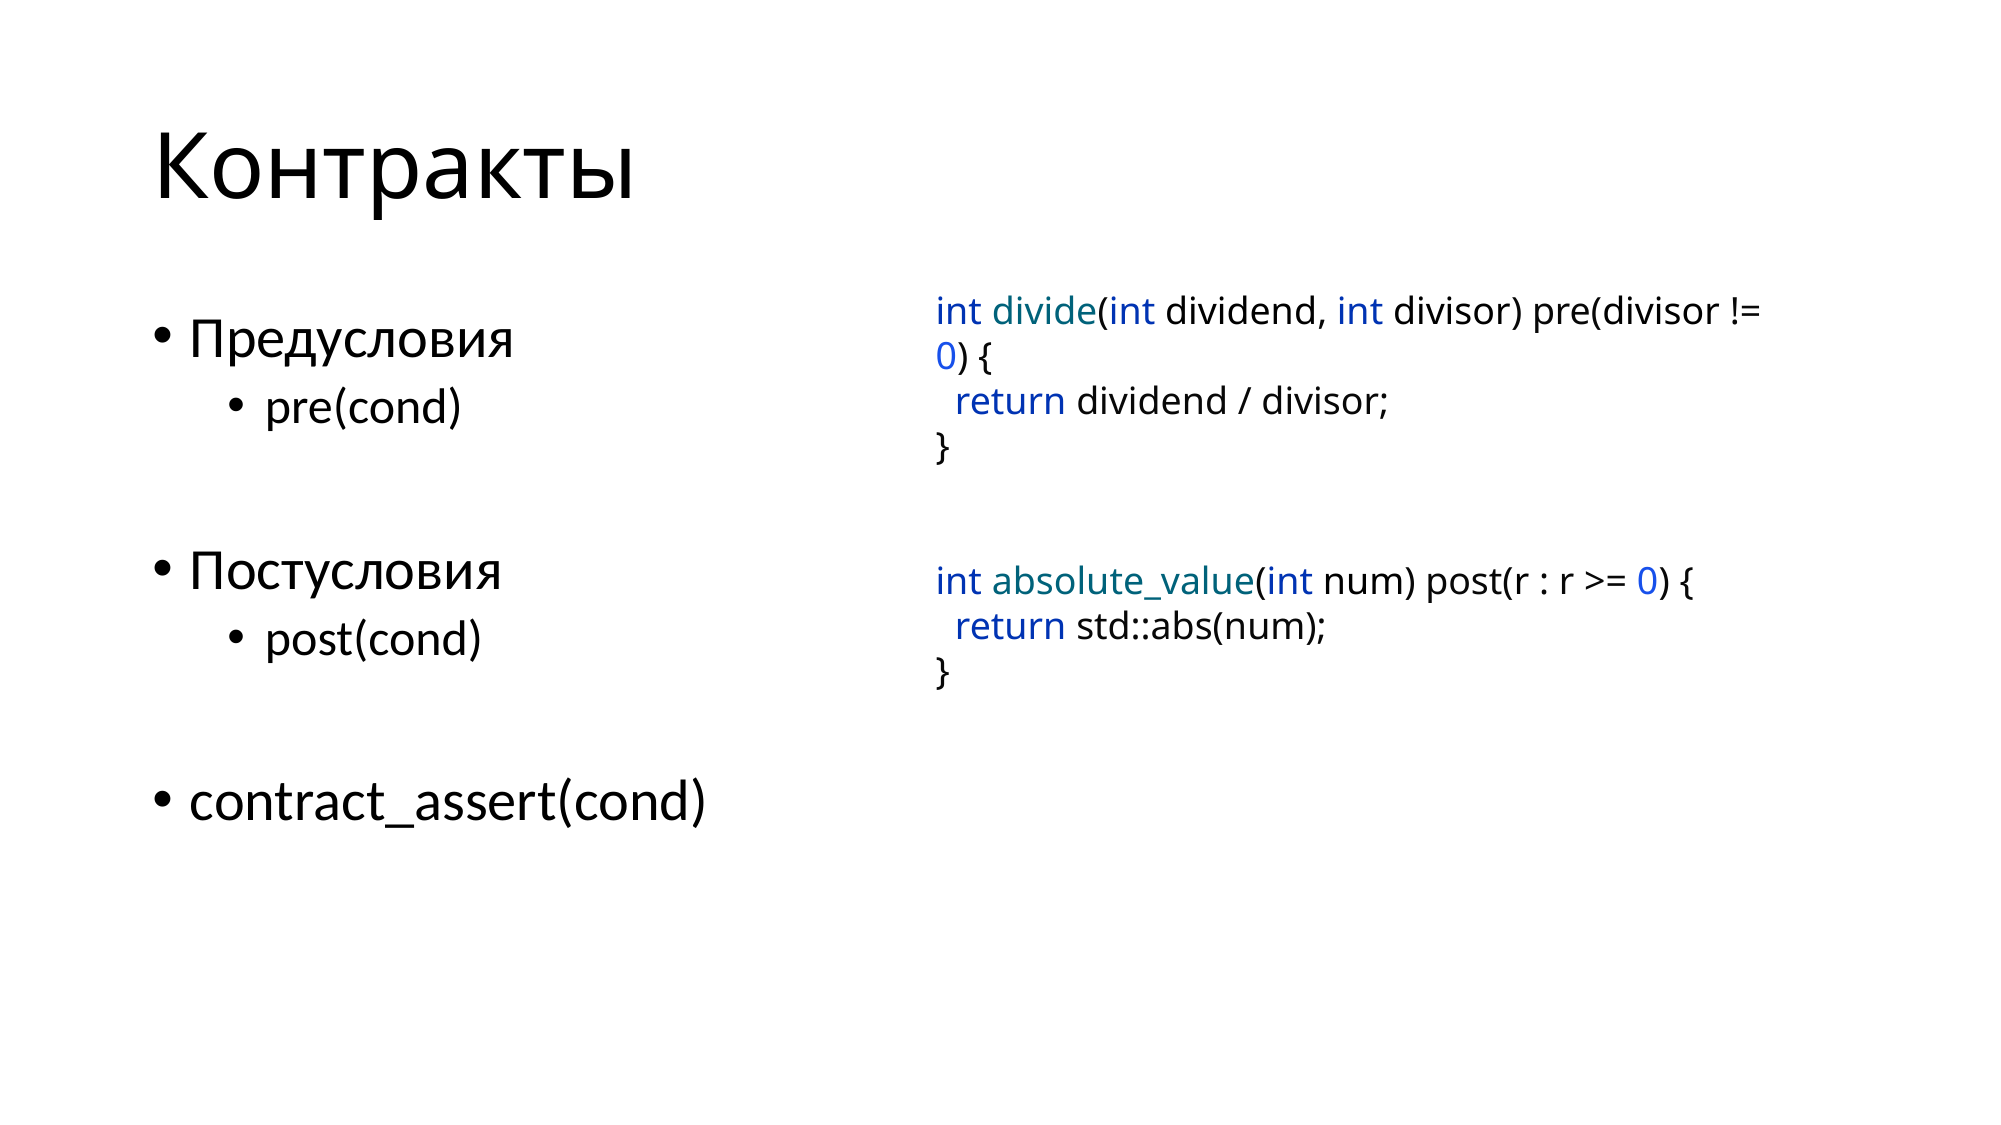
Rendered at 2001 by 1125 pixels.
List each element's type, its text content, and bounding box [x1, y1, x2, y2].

title Контракты [137, 59, 1863, 278]
text_box int divide(int dividend, int divisor) pre(divisor != 0) { return dividend / divisor; } int absolute_value(int num) post(r : r >= 0) { return std::abs(num); } [920, 279, 1783, 700]
list Предусловия pre(cond) Постусловия post(cond) contract_assert(cond) [137, 299, 1863, 1014]
